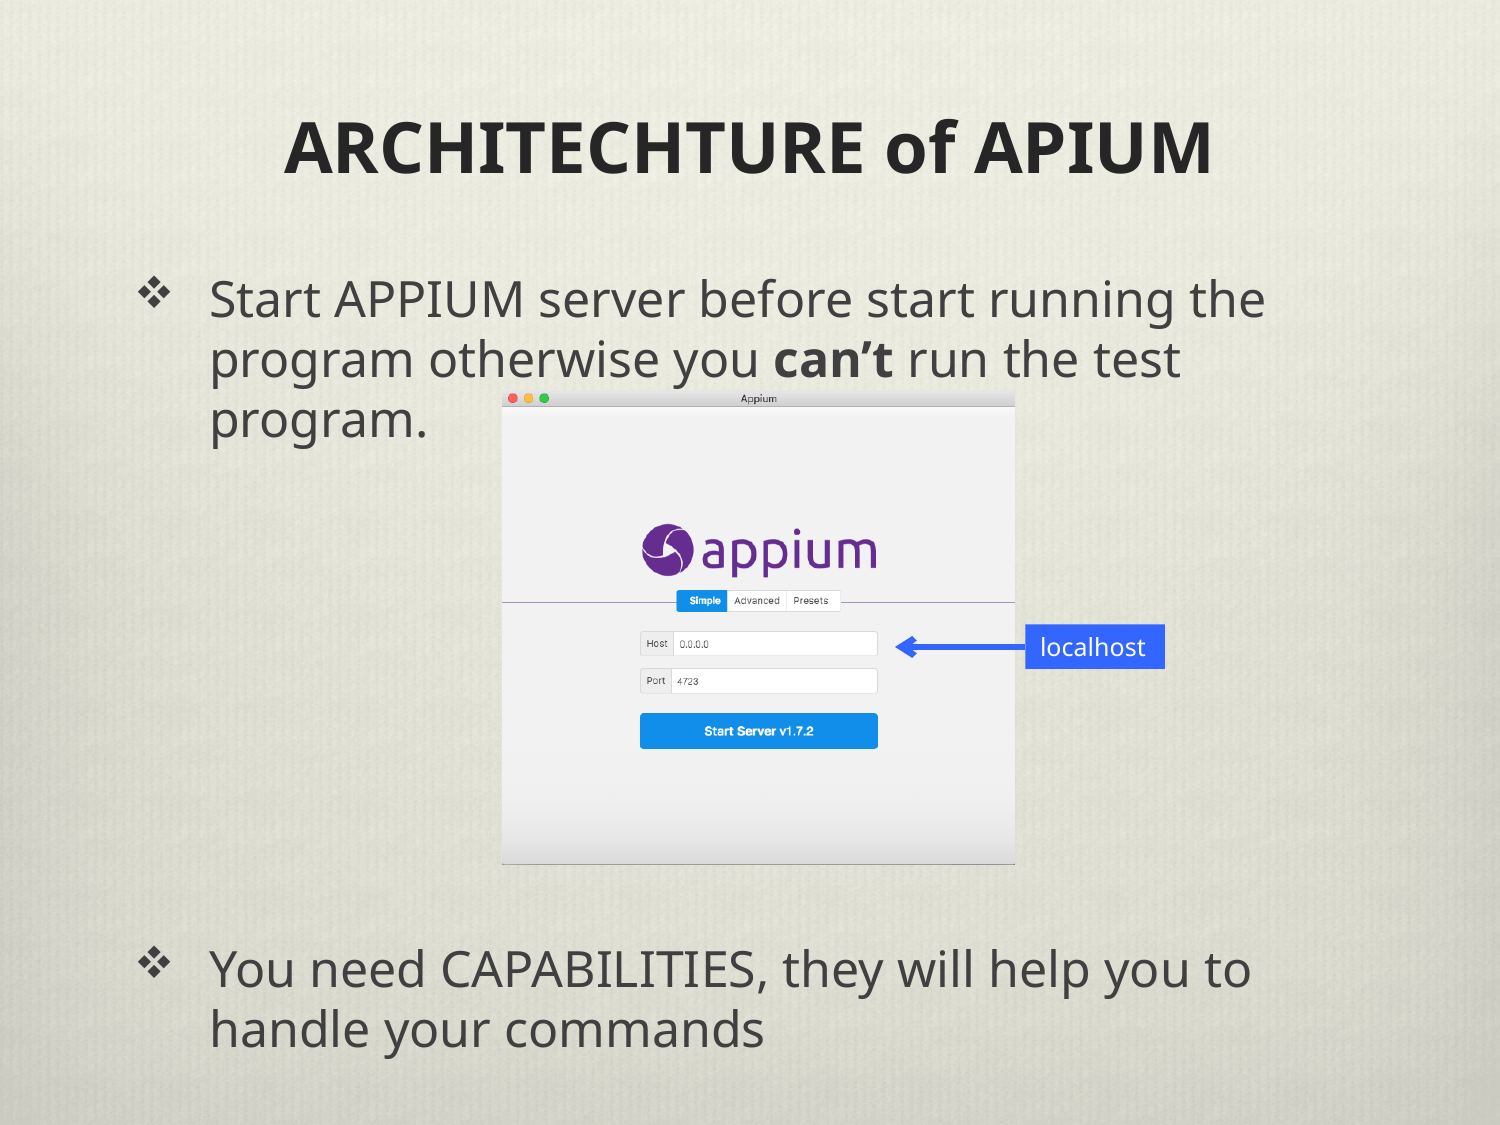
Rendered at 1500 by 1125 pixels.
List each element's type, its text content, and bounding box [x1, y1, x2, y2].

text_box localhost [1025, 624, 1165, 669]
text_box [893, 645, 1027, 649]
list Start APPIUM server before start running the program otherwise you can’t run the test program. You need CAPABILITIES, they will help you to handle your commands [119, 260, 1381, 1011]
title ARCHITECHTURE of APIUM [119, 51, 1381, 240]
picture [501, 389, 1016, 866]
